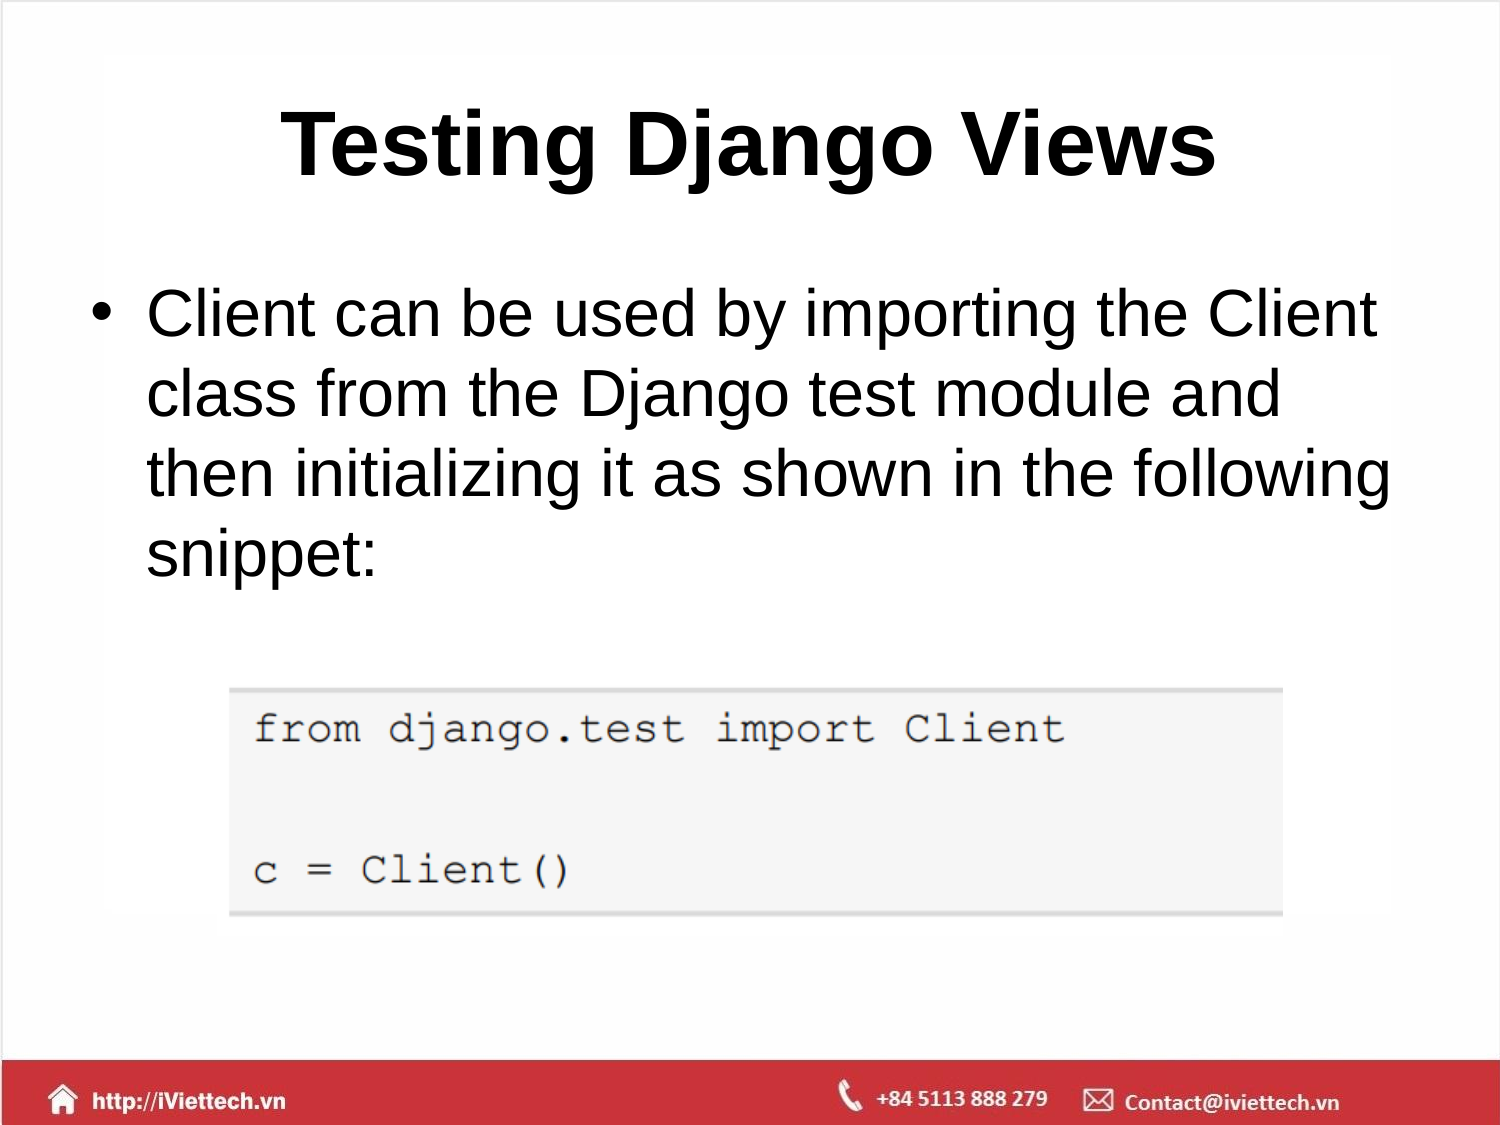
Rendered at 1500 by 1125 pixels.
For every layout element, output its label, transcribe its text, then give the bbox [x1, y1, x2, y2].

picture [0, 0, 1500, 1125]
title Testing Django Views [75, 45, 1425, 233]
list Client can be used by importing the Client class from the Django test module and then initializing it as shown in the following snippet: [75, 262, 1425, 1005]
